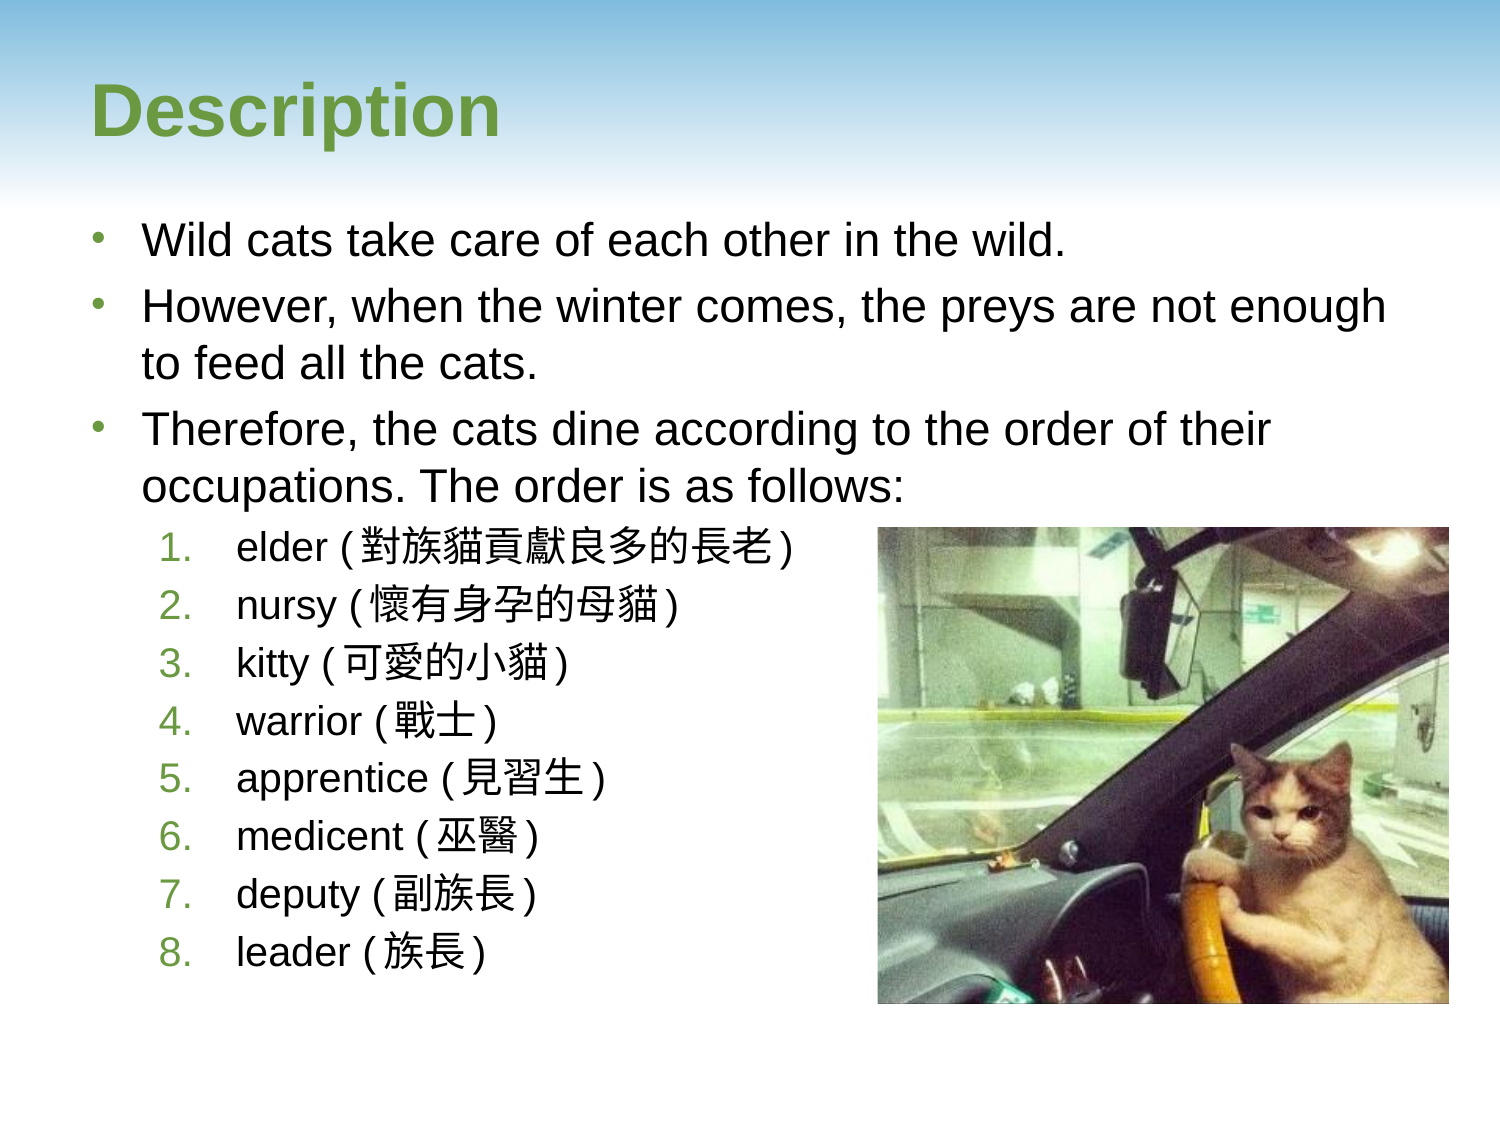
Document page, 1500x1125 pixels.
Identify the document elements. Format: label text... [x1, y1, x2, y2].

list Wild cats take care of each other in the wild. However, when the winter comes, the preys are not enough to feed all the cats. Therefore, the cats dine according to the order of their occupations. The order is as follows: elder (對族貓貢獻良多的長老) nursy (懷有身孕的母貓) kitty (可愛的小貓) warrior (戰士) apprentice (見習生) medicent (巫醫) deputy (副族長) leader (族長) [75, 201, 1438, 988]
title Description [75, 12, 1438, 200]
picture [877, 527, 1449, 1004]
